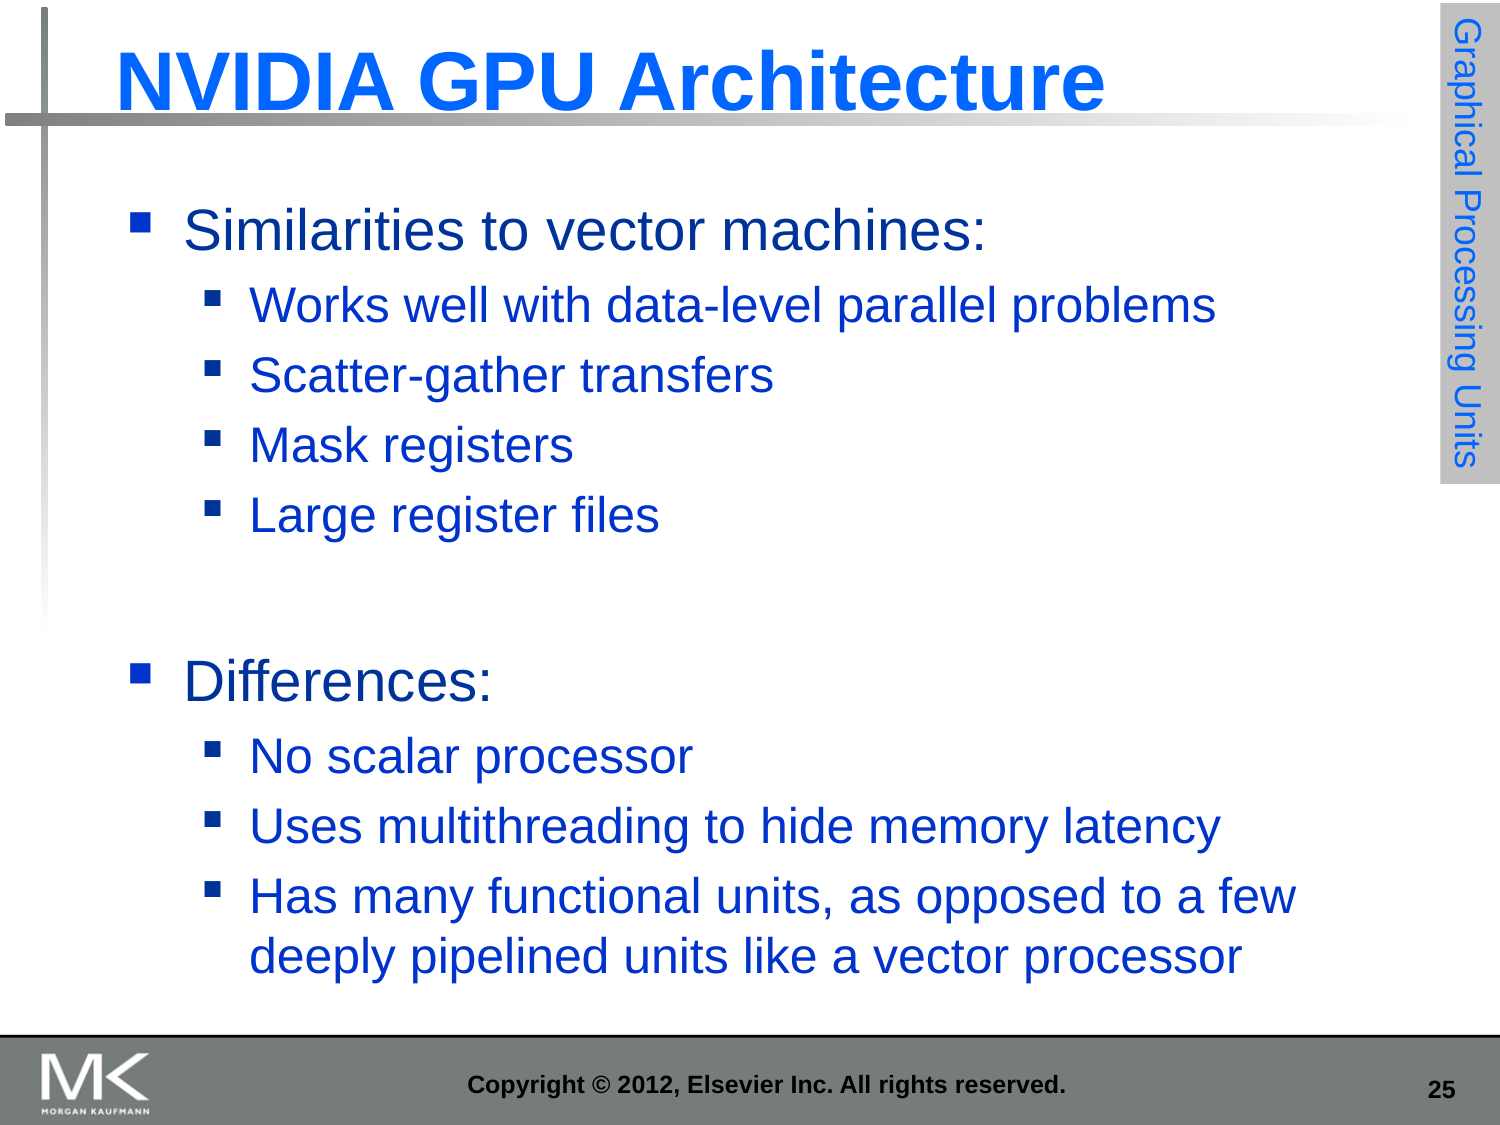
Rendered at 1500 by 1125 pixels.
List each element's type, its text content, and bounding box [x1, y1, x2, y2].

list Similarities to vector machines: Works well with data-level parallel problems Scatter-gather transfers Mask registers Large register files Differences: No scalar processor Uses multithreading to hide memory latency Has many functional units, as opposed to a few deeply pipelined units like a vector processor [111, 184, 1470, 1024]
picture [29, 1046, 160, 1123]
text_box Graphical Processing Units [1440, 3, 1500, 484]
footer Copyright © 2012, Elsevier Inc. All rights reserved. [170, 1046, 1365, 1106]
title NVIDIA GPU Architecture [100, 18, 1440, 135]
